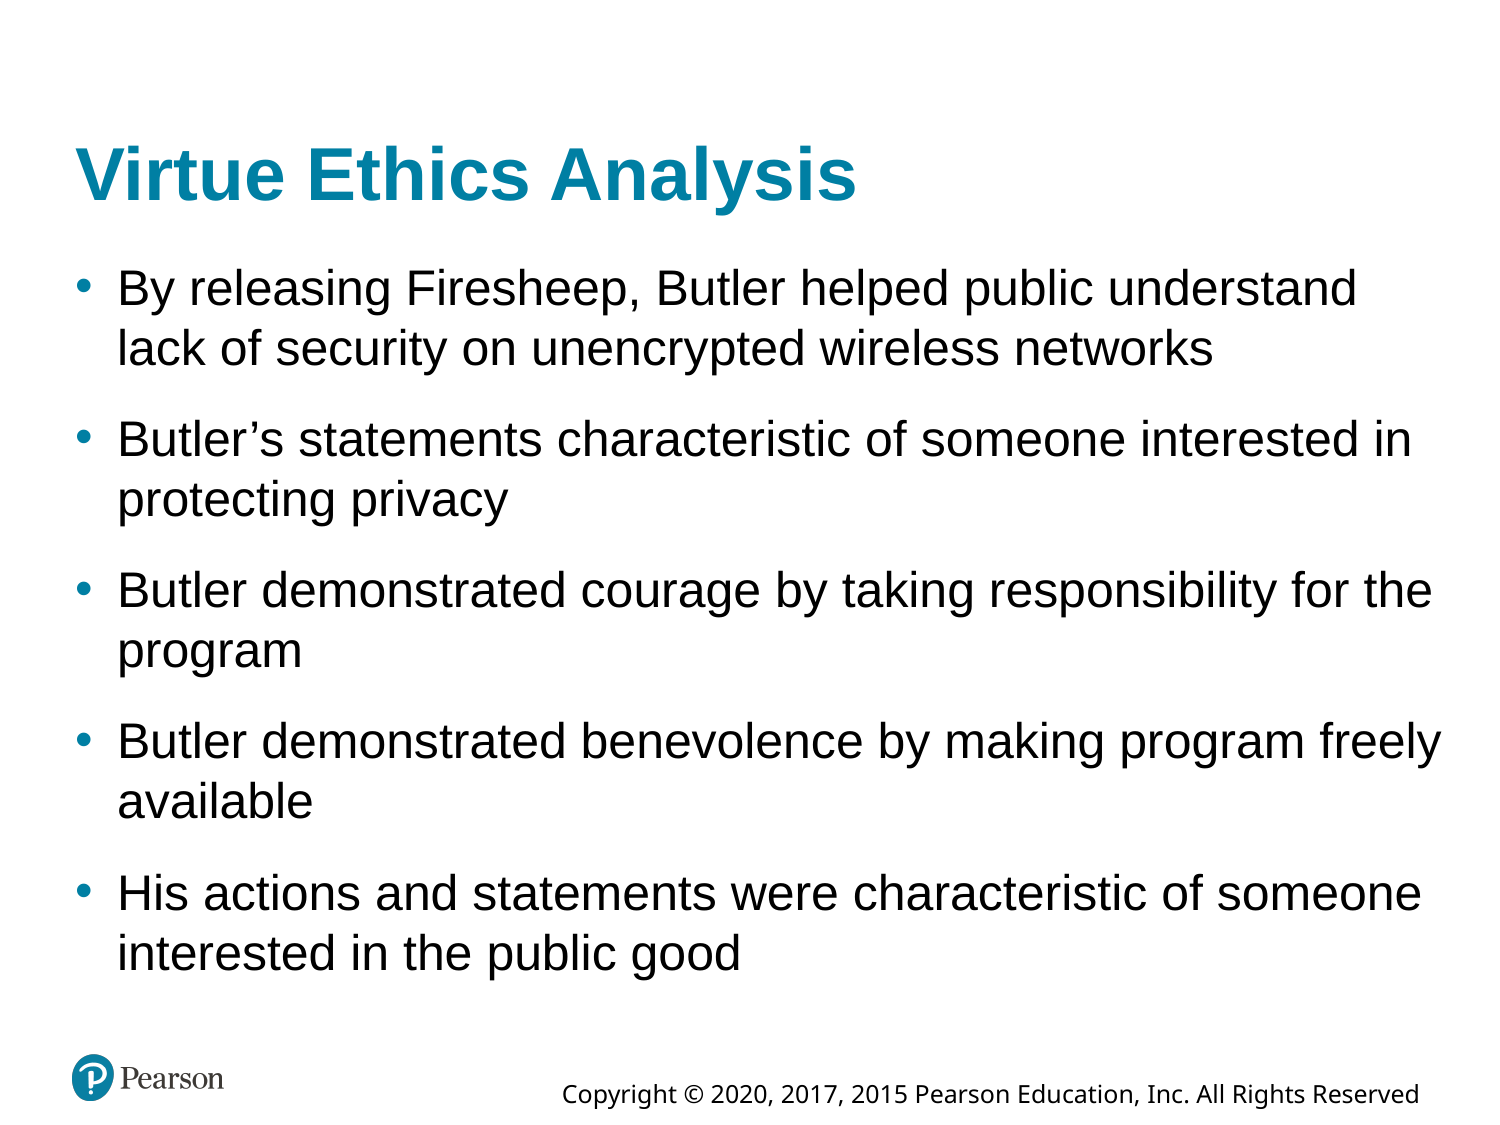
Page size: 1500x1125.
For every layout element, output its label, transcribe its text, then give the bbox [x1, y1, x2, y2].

picture [72, 1054, 88, 1070]
title Virtue Ethics Analysis [75, 35, 1425, 216]
picture [98, 1054, 224, 1101]
picture [80, 1063, 106, 1088]
picture [72, 1087, 83, 1101]
list By releasing Firesheep, Butler helped public understand lack of security on unencrypted wireless networks Butler’s statements characteristic of someone interested in protecting privacy Butler demonstrated courage by taking responsibility for the program Butler demonstrated benevolence by making program freely available His actions and statements were characteristic of someone interested in the public good [75, 255, 1459, 1007]
